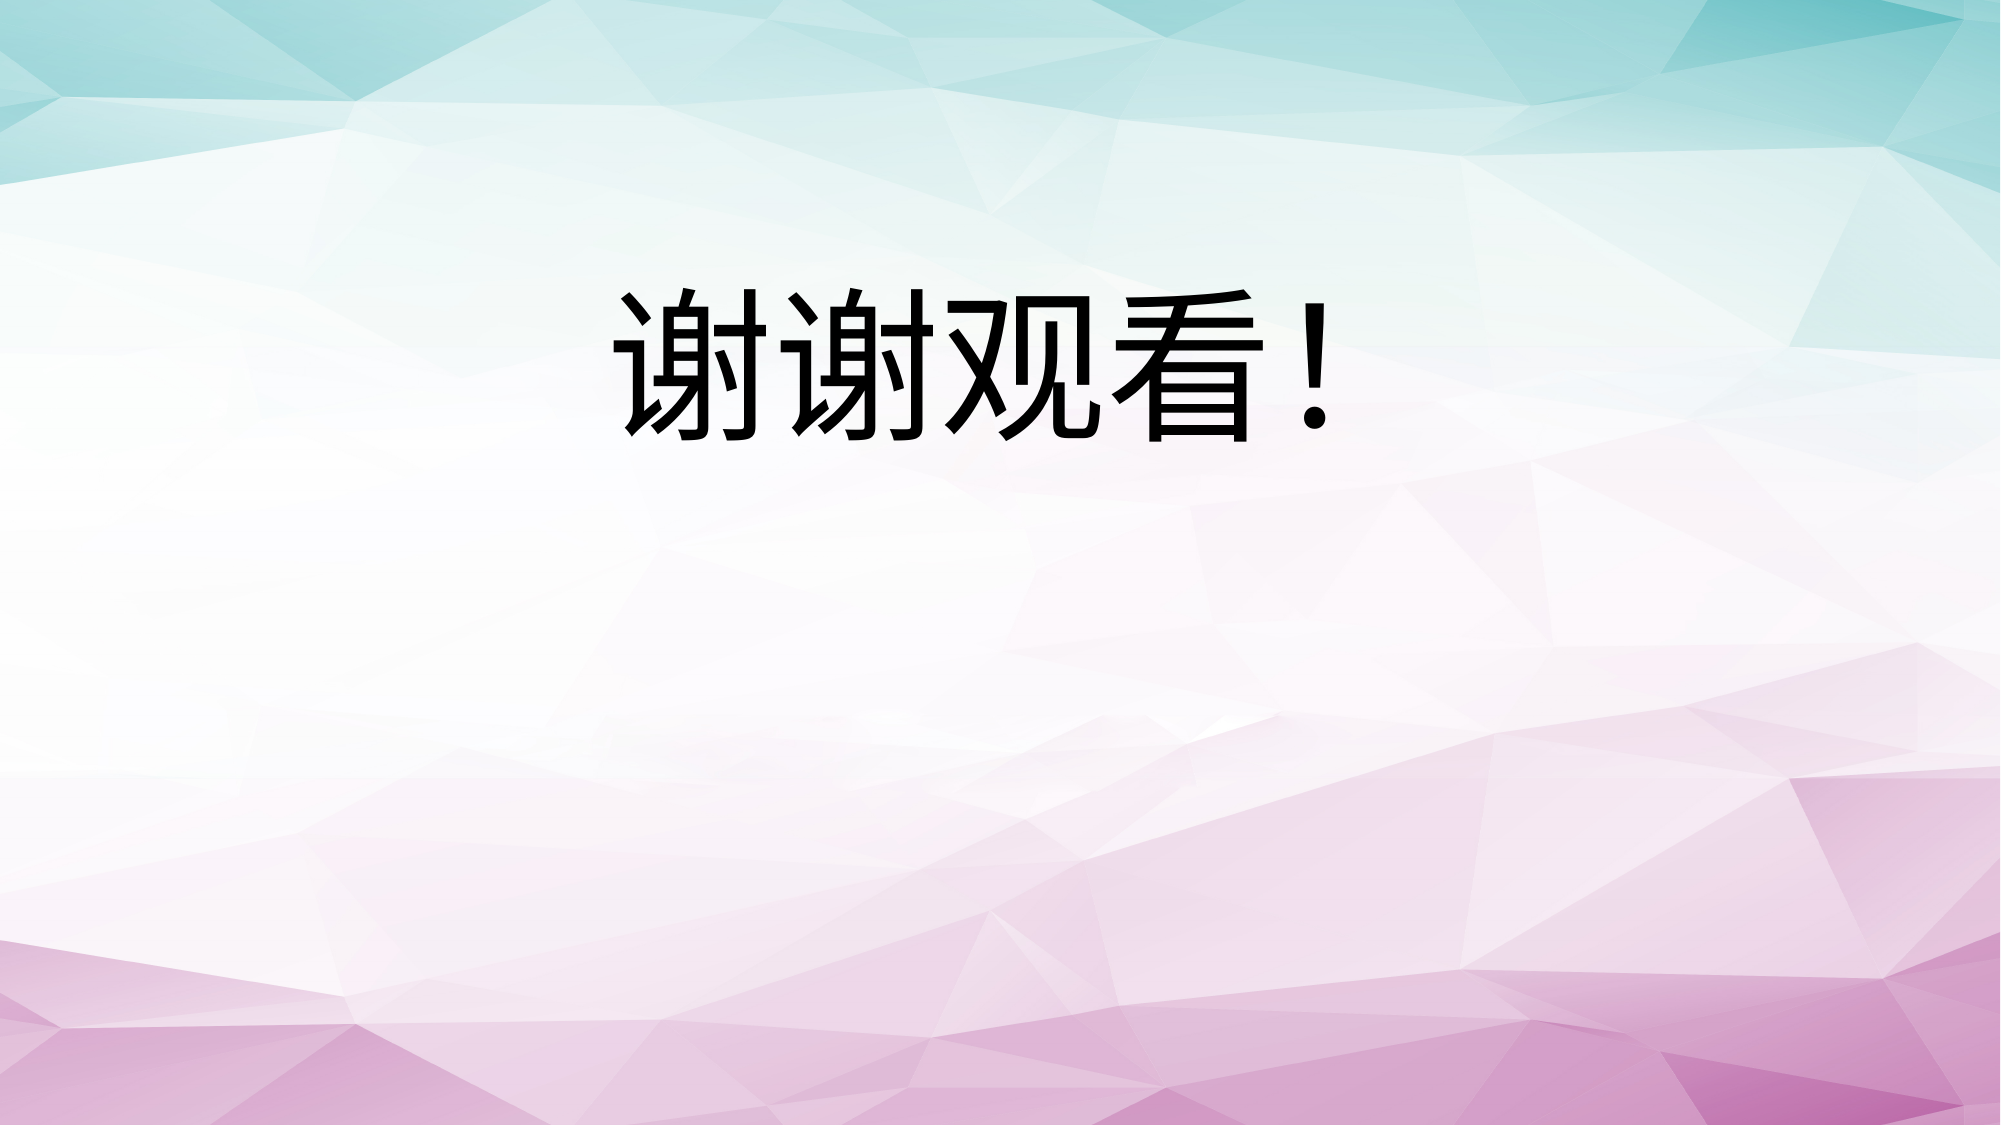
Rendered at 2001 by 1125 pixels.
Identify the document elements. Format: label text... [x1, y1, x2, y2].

picture [0, 0, 2001, 1125]
title 谢谢观看！ [591, 273, 1409, 852]
